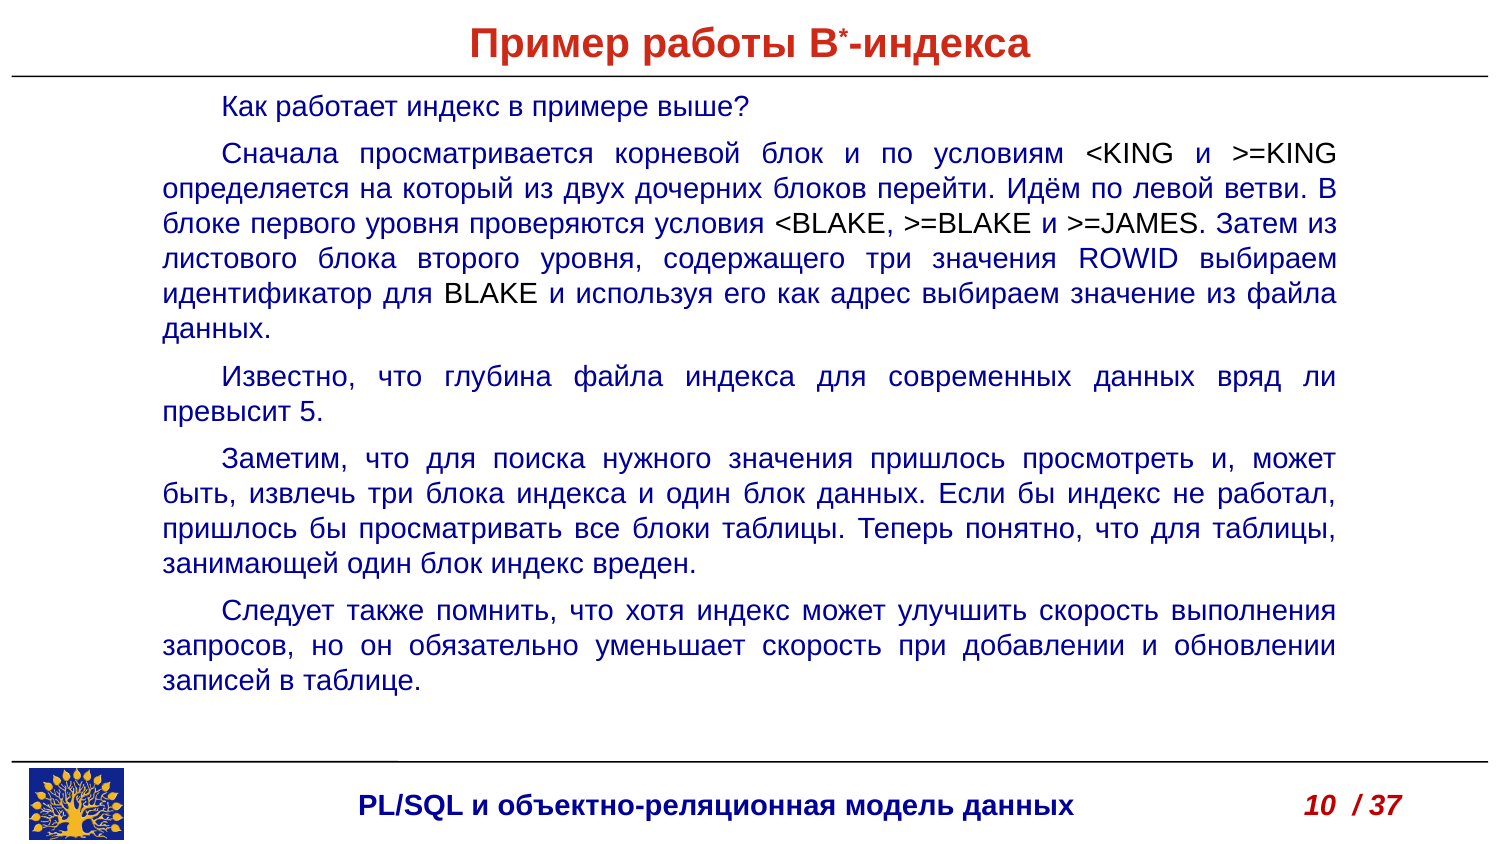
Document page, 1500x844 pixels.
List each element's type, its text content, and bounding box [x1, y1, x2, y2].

picture [29, 768, 124, 840]
text_box Пример работы B*-индекса [0, 8, 1500, 76]
text_box Как работает индекс в примере выше? Сначала просматривается корневой блок и по условиям <KING и >=KING определяется на который из двух дочерних блоков перейти. Идём по левой ветви. В блоке первого уровня проверяются условия <BLAKE, >=BLAKE и >=JAMES. Затем из листового блока второго уровня, содержащего три значения ROWID выбираем идентификатор для BLAKE и используя его как адрес выбираем значение из файла данных. Известно, что глубина файла индекса для современных данных вряд ли превысит 5. Заметим, что для поиска нужного значения пришлось просмотреть и, может быть, извлечь три блока индекса и один блок данных. Если бы индекс не работал, пришлось бы просматривать все блоки таблицы. Теперь понятно, что для таблицы, занимающей один блок индекс вреден. Следует также помнить, что хотя индекс может улучшить скорость выполнения запросов, но он обязательно уменьшает скорость при добавлении и обновлении записей в таблице. [147, 79, 1353, 704]
